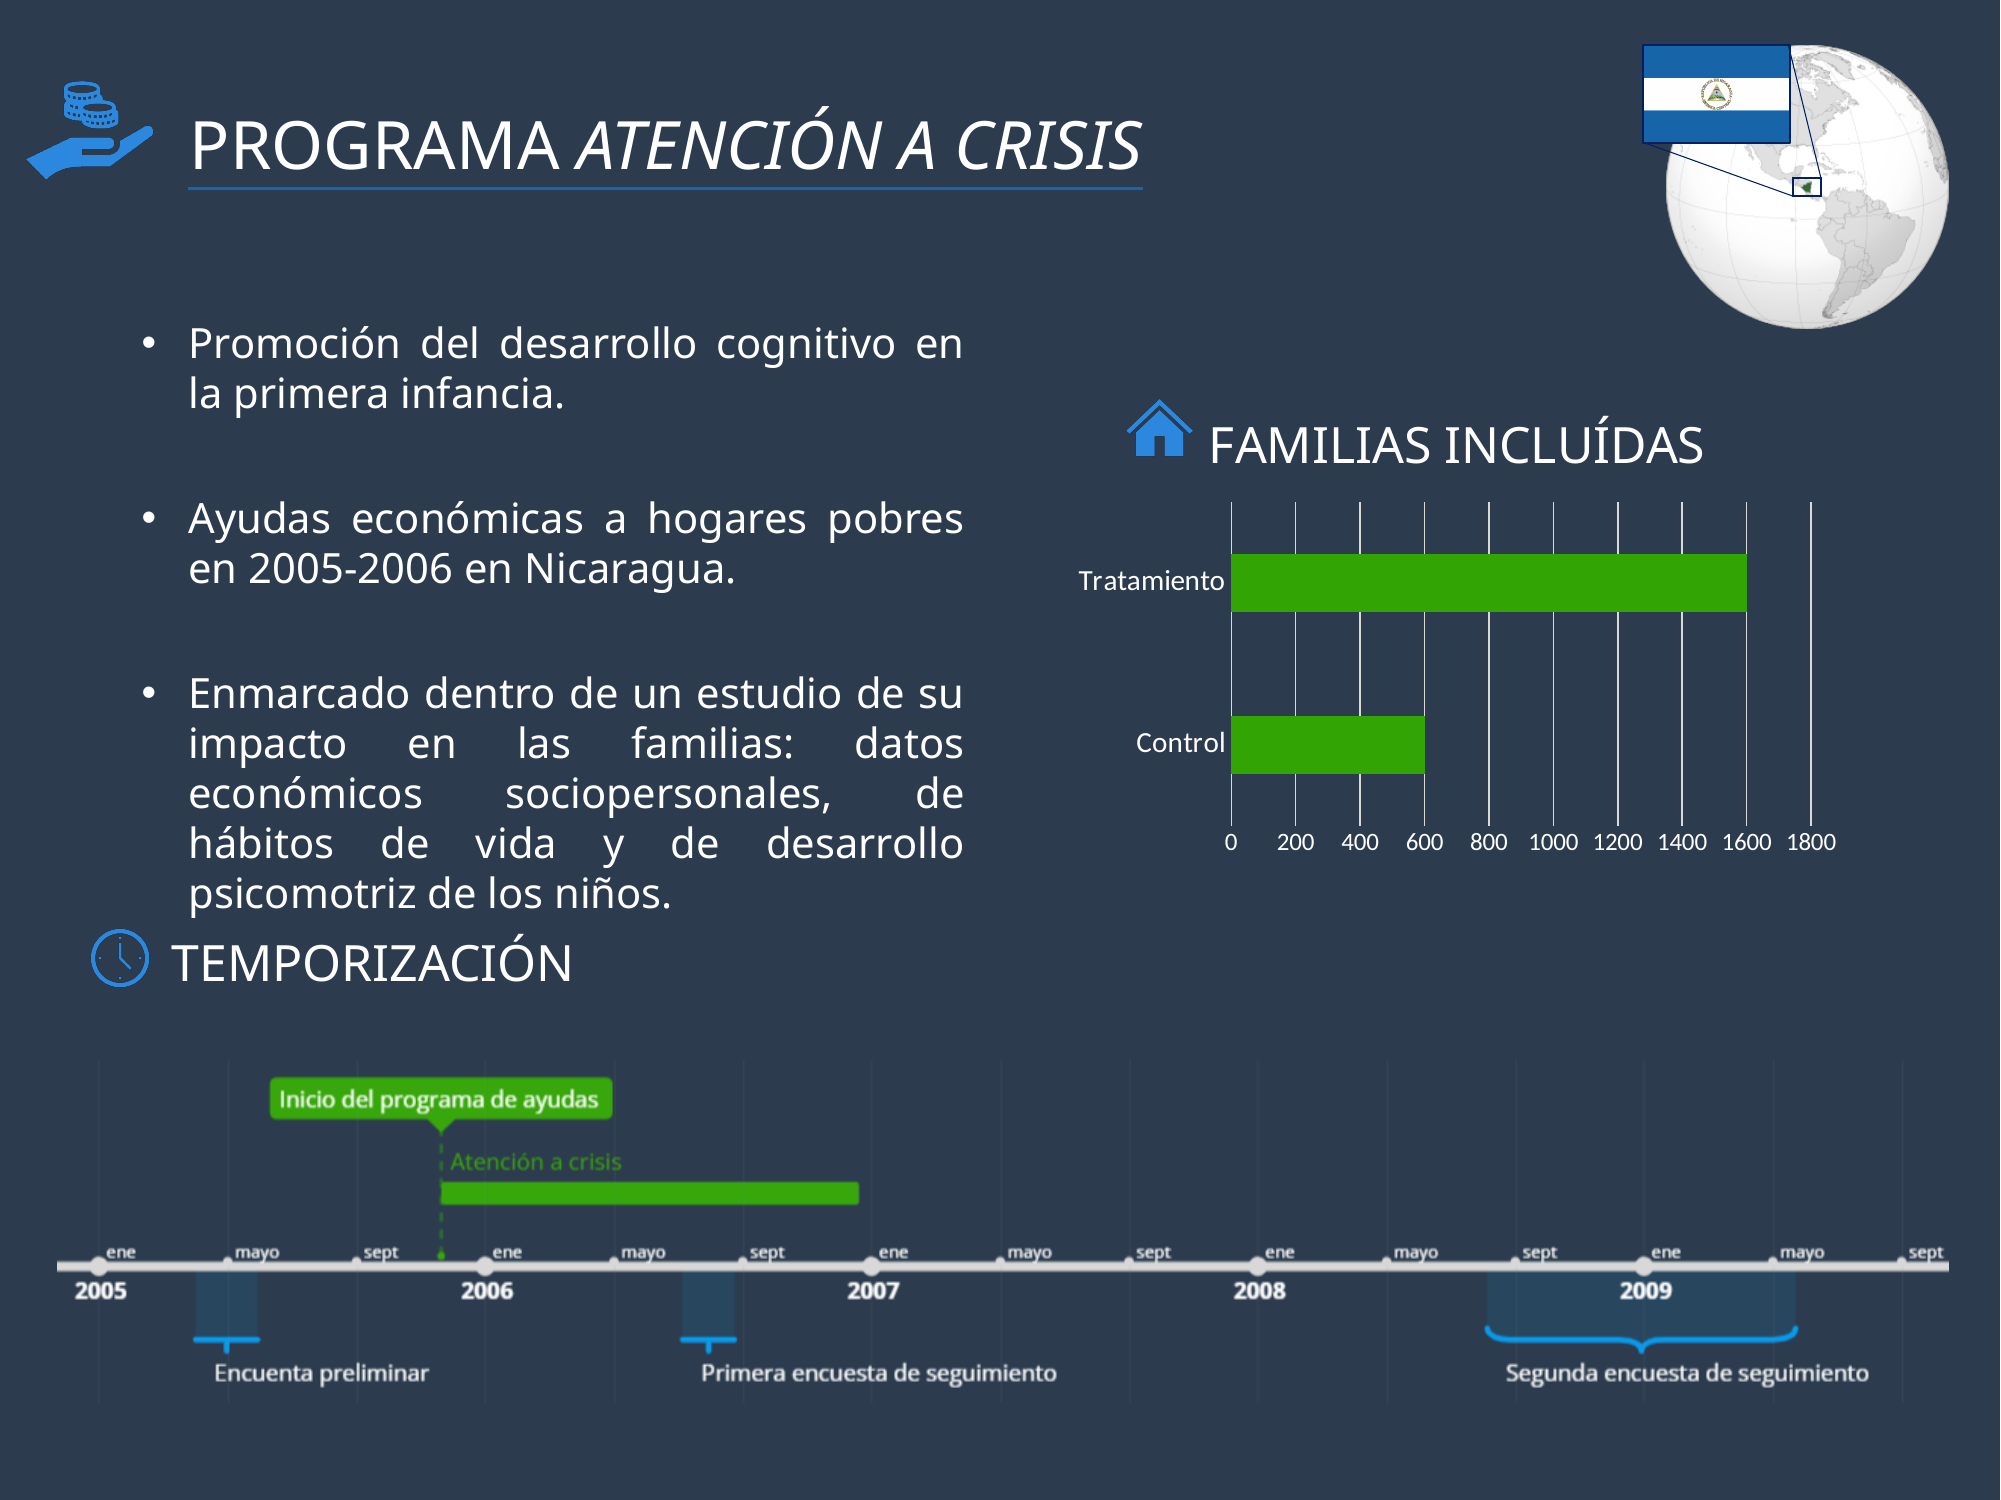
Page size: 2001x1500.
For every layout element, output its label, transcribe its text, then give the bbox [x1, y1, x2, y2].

picture [19, 57, 159, 197]
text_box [1643, 142, 1794, 197]
text_box PROGRAMA ATENCIÓN A CRISIS [174, 95, 1262, 191]
picture [57, 1060, 1949, 1403]
picture [1665, 45, 1949, 329]
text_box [1788, 45, 1821, 178]
picture [1644, 45, 1788, 142]
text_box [1062, 377, 1852, 868]
text_box TEMPORIZACIÓN [157, 925, 909, 999]
picture [83, 921, 157, 995]
text_box Promoción del desarrollo cognitivo en la primera infancia. Ayudas económicas a hogares pobres en 2005-2006 en Nicaragua. Enmarcado dentro de un estudio de su impacto en las familias: datos económicos sociopersonales, de hábitos de vida y de desarrollo psicomotriz de los niños. [126, 309, 980, 925]
